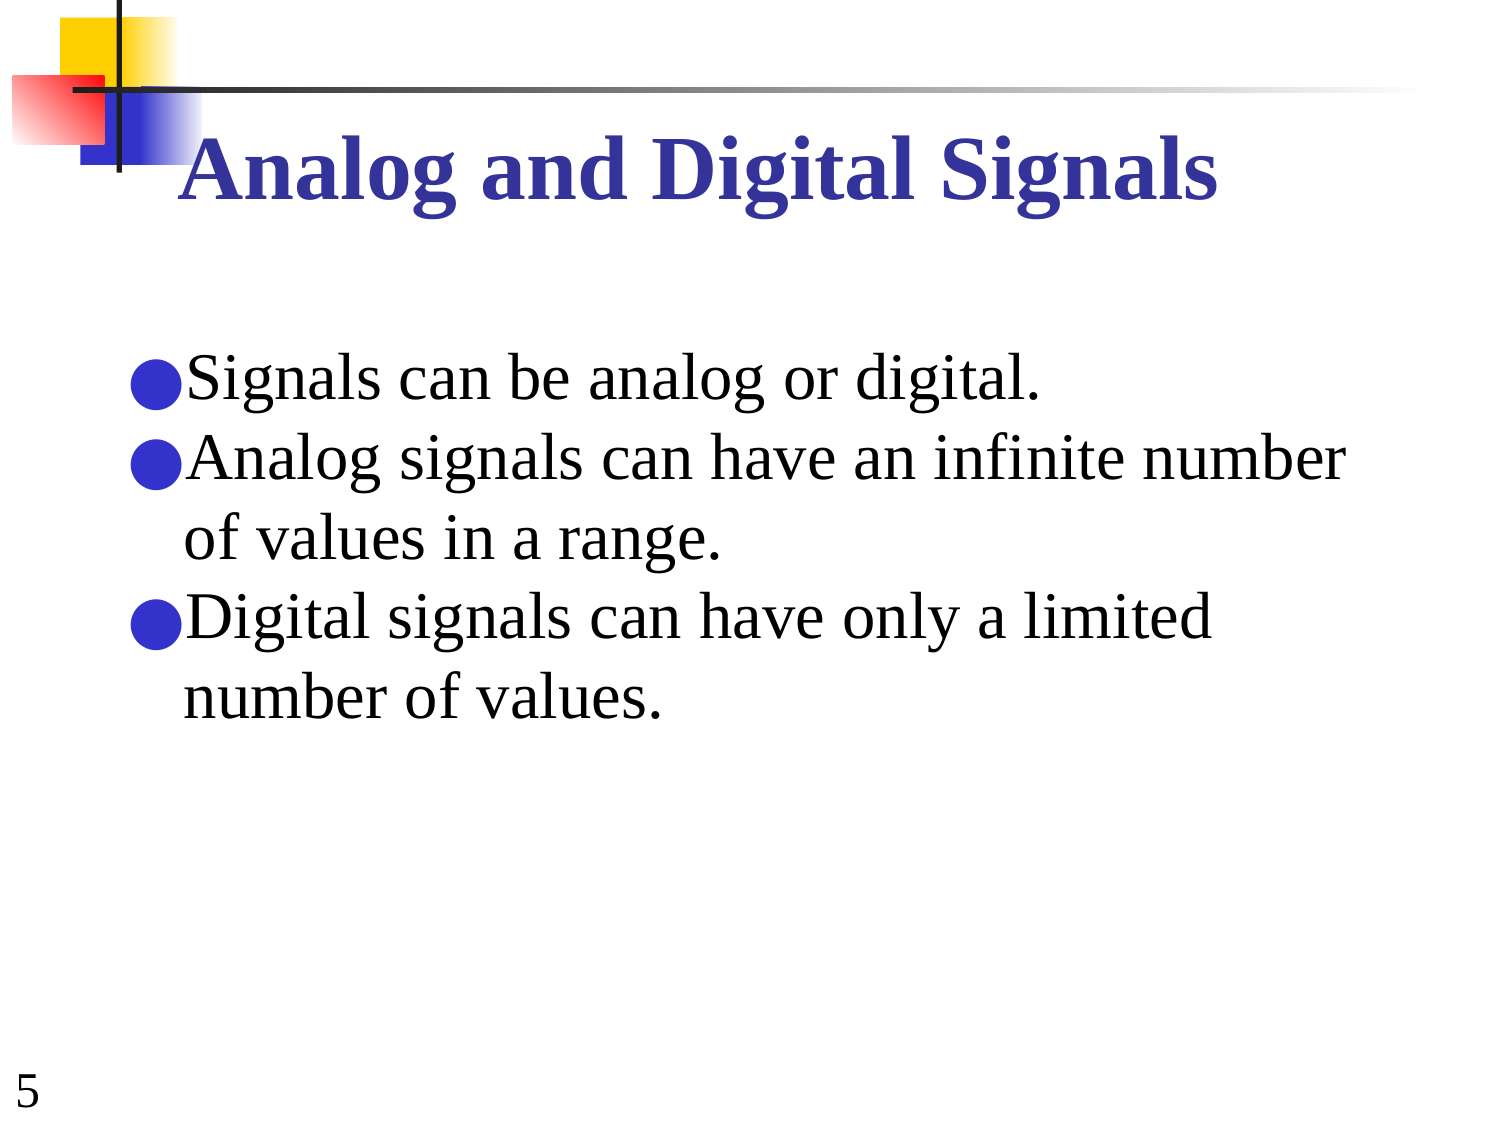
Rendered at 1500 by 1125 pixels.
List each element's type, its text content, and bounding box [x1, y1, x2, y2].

text_box [80, 93, 116, 165]
text_box [116, 93, 122, 173]
text_box [72, 87, 1423, 93]
text_box [122, 93, 141, 165]
slide_number ‹#› [0, 1050, 313, 1125]
list Signals can be analog or digital. Analog signals can have an infinite number of values in a range. Digital signals can have only a limited number of values. [112, 324, 1388, 1000]
text_box [141, 93, 202, 165]
text_box [60, 17, 116, 86]
text_box [122, 17, 177, 86]
text_box [12, 75, 105, 145]
text_box [116, 0, 122, 87]
title Analog and Digital Signals [162, 99, 1438, 225]
